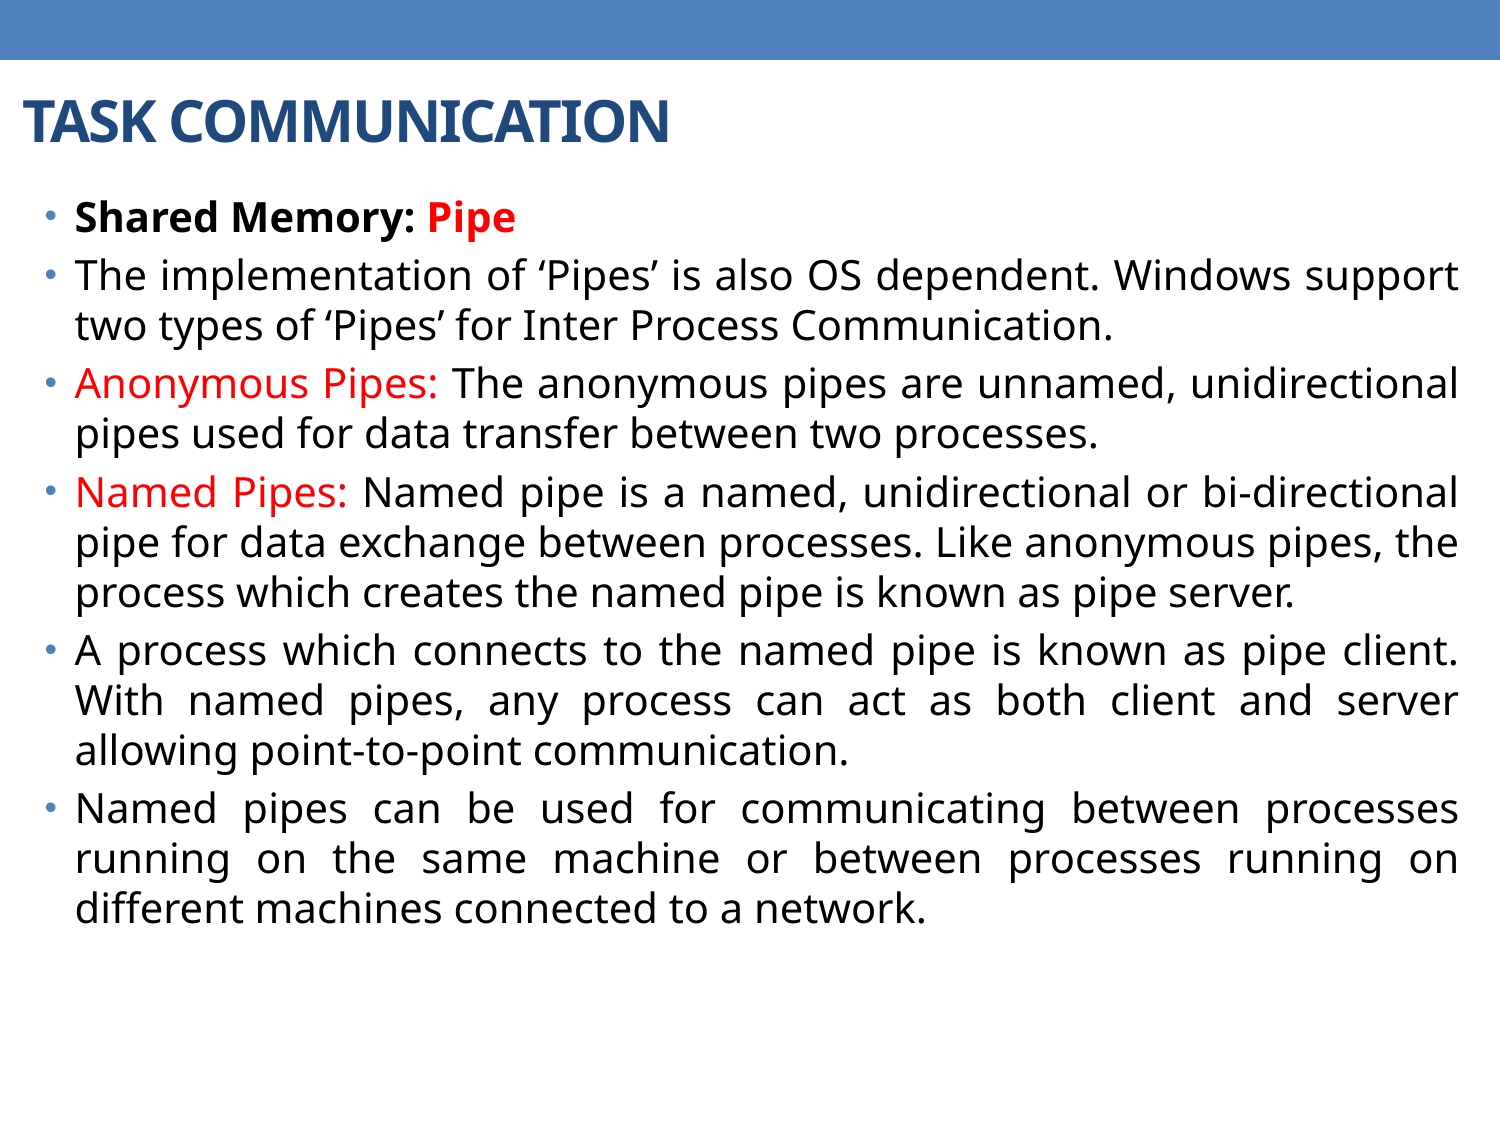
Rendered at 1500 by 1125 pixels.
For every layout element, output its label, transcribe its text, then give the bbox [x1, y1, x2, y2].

list Shared Memory: Pipe The implementation of ‘Pipes’ is also OS dependent. Windows support two types of ‘Pipes’ for Inter Process Communication. Anonymous Pipes: The anonymous pipes are unnamed, unidirectional pipes used for data transfer between two processes. Named Pipes: Named pipe is a named, unidirectional or bi-directional pipe for data exchange between processes. Like anonymous pipes, the process which creates the named pipe is known as pipe server. A process which connects to the named pipe is known as pipe client. With named pipes, any process can act as both client and server allowing point-to-point communication. Named pipes can be used for communicating between processes running on the same machine or between processes running on different machines connected to a network. [29, 182, 1475, 1075]
title TASK COMMUNICATION [7, 62, 1470, 175]
